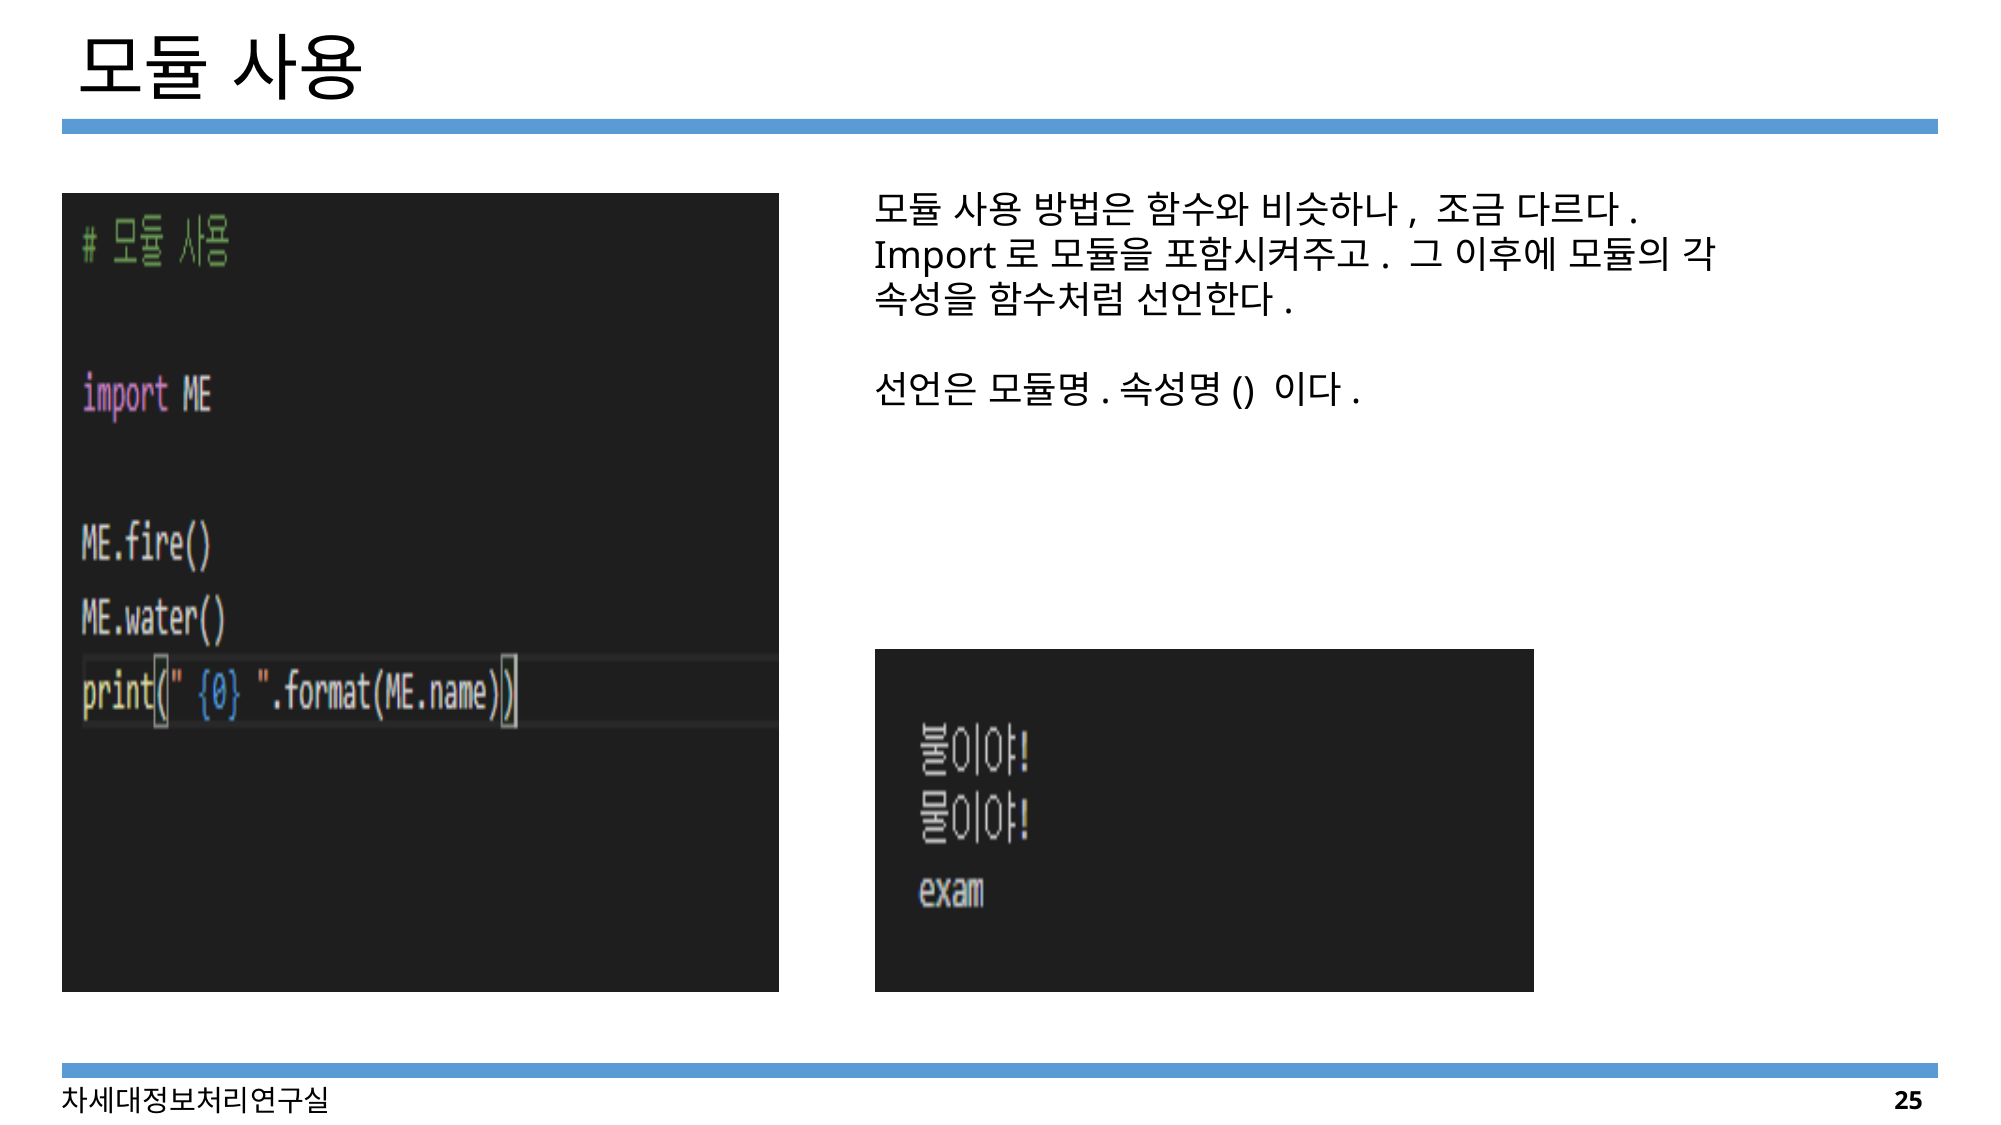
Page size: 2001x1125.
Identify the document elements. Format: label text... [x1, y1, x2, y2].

title 모듈 사용 [62, 24, 1564, 118]
picture [875, 649, 1534, 992]
picture [62, 193, 779, 992]
slide_number 25 [1487, 1079, 1938, 1125]
text_box 모듈 사용 방법은 함수와 비슷하나, 조금 다르다. Import로 모듈을 포함시켜주고. 그 이후에 모듈의 각 속성을 함수처럼 선언한다. 선언은 모듈명.속성명() 이다. [859, 178, 1816, 418]
